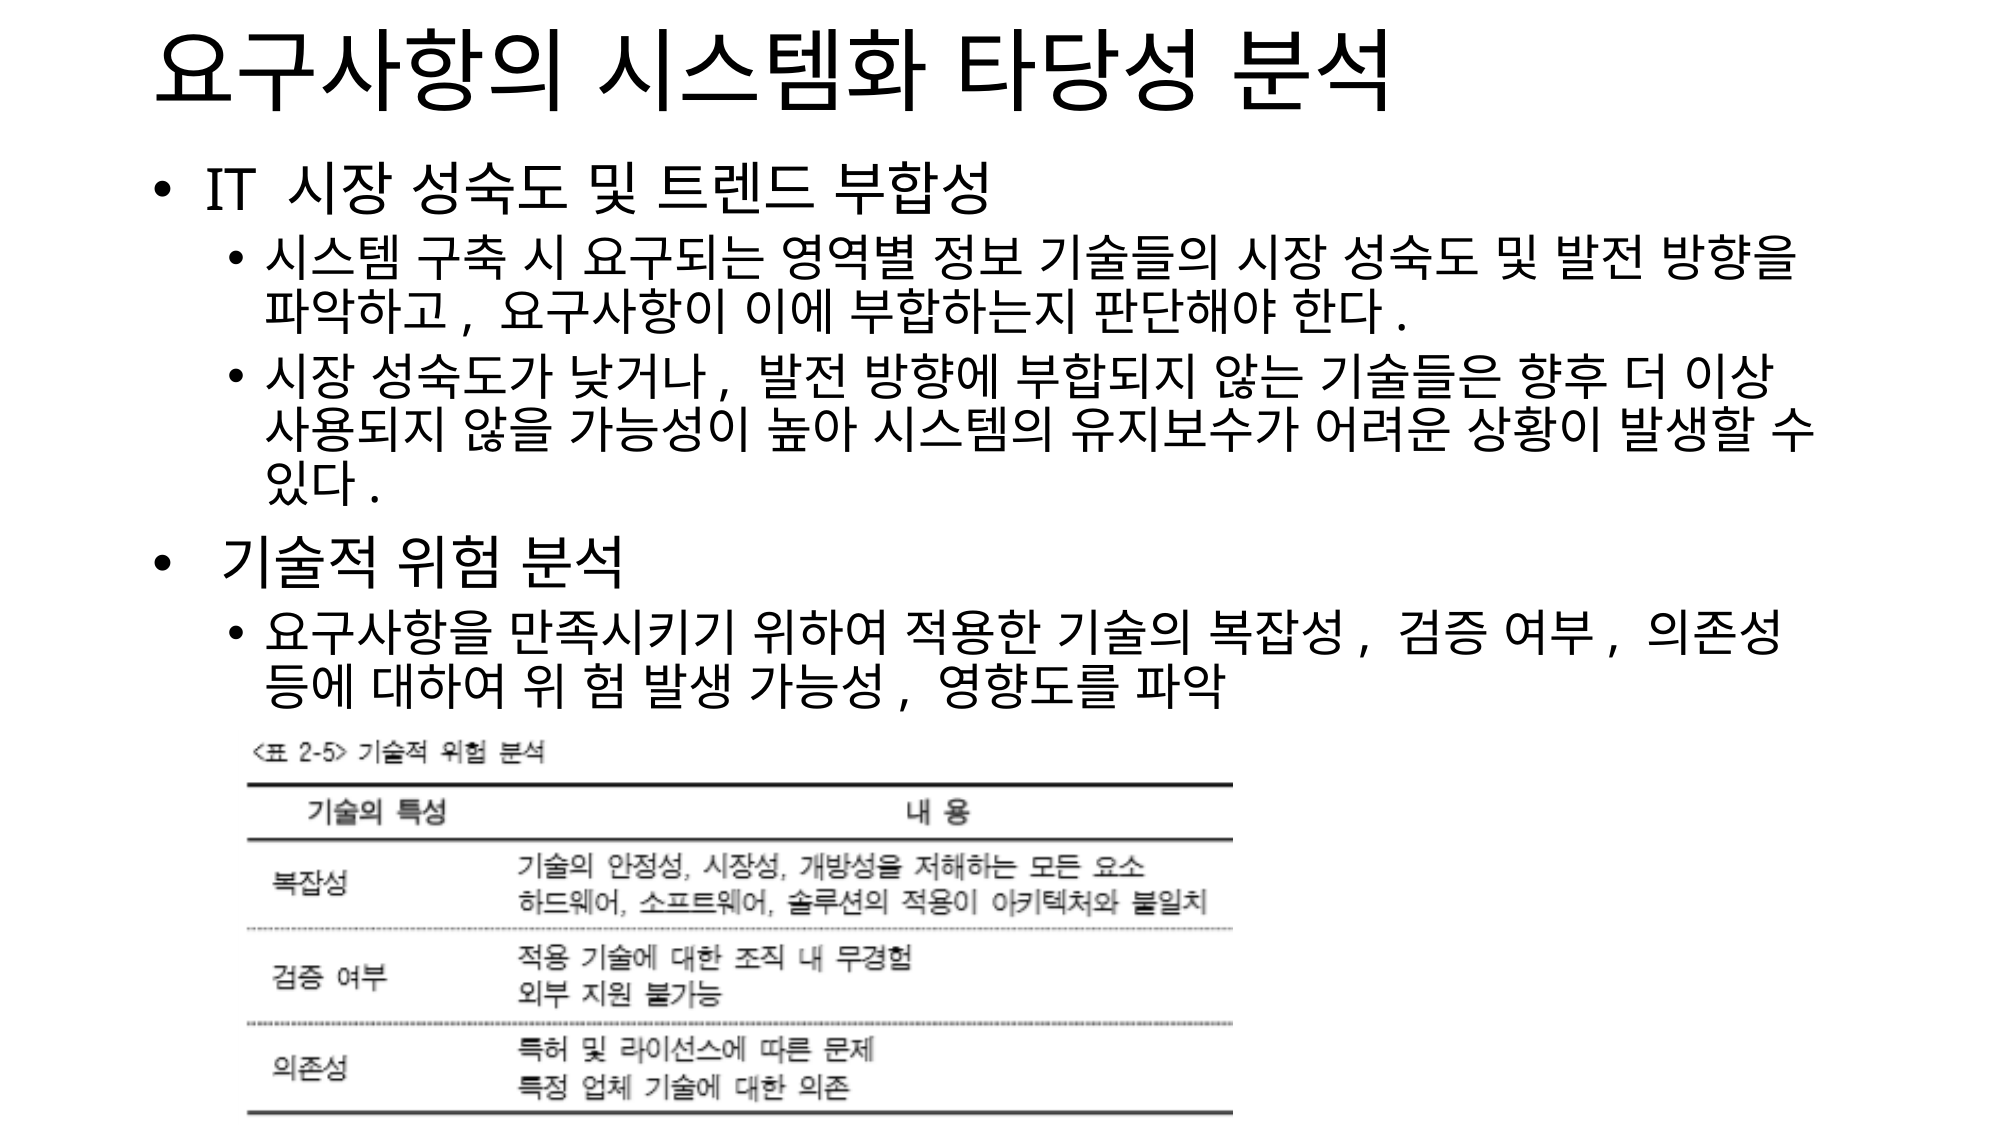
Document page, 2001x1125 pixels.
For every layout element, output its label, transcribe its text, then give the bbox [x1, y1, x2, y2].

list IT 시장 성숙도 및 트렌드 부합성 시스템 구축 시 요구되는 영역별 정보 기술들의 시장 성숙도 및 발전 방향을 파악하고, 요구사항이 이에 부합하는지 판단해야 한다. 시장 성숙도가 낮거나, 발전 방향에 부합되지 않는 기술들은 향후 더 이상 사용되지 않을 가능성이 높아 시스템의 유지보수가 어려운 상황이 발생할 수 있다. 기술적 위험 분석 요구사항을 만족시키기 위하여 적용한 기술의 복잡성, 검증 여부, 의존성 등에 대하여 위 험 발생 가능성, 영향도를 파악 [137, 152, 1863, 1014]
picture [237, 730, 1233, 1125]
title 요구사항의 시스템화 타당성 분석 [137, 18, 1863, 132]
